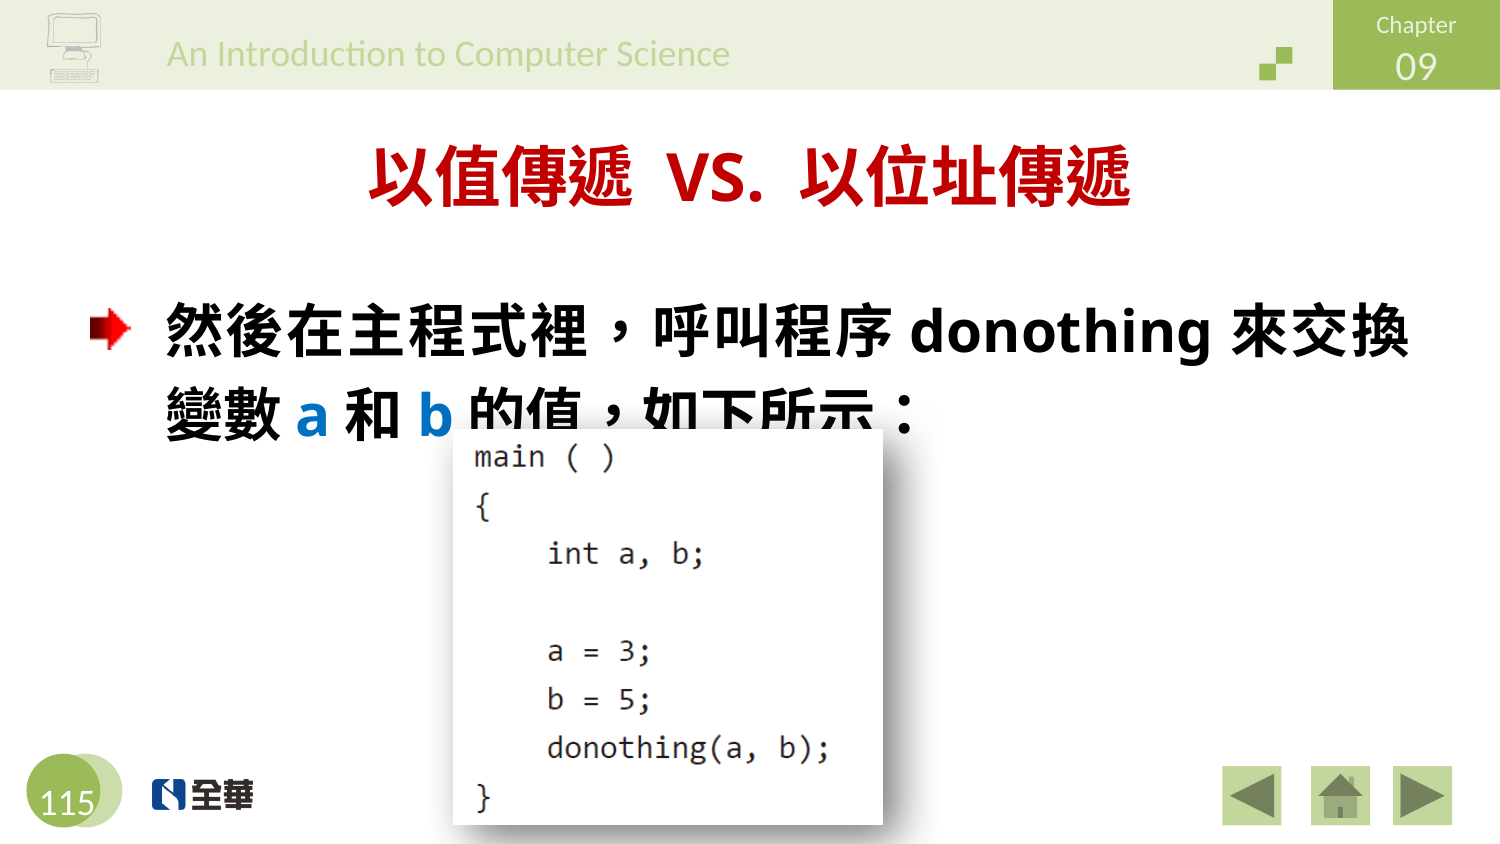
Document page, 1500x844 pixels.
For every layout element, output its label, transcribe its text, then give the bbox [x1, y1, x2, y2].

picture [152, 779, 253, 810]
title 以值傳遞 VS. 以位址傳遞 [75, 104, 1425, 245]
picture [47, 13, 101, 83]
picture [453, 428, 884, 826]
picture [90, 308, 131, 350]
list 然後在主程式裡，呼叫程序donothing來交換變數a和b的值，如下所示： [75, 272, 1425, 754]
